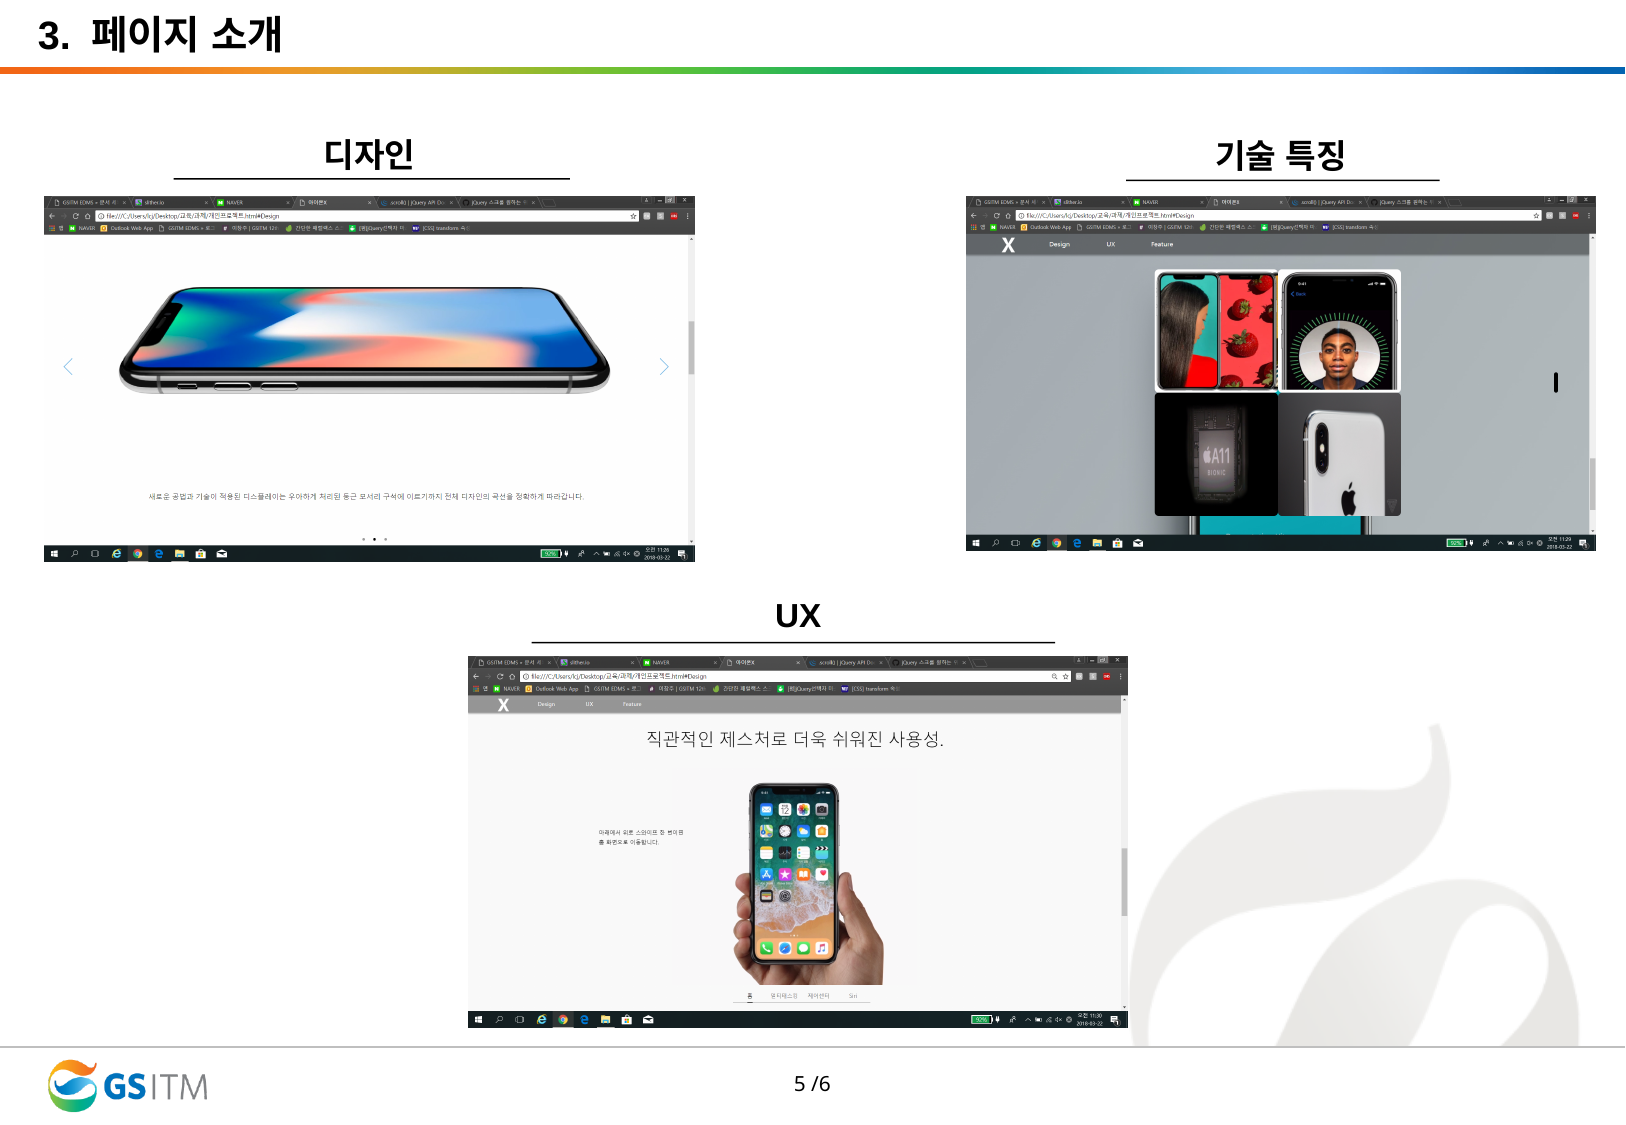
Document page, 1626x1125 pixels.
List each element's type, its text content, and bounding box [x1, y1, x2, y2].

picture [965, 195, 1597, 551]
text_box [159, 133, 579, 181]
picture [468, 656, 1129, 1028]
picture [0, 67, 1625, 74]
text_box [1115, 135, 1447, 183]
picture [44, 1058, 211, 1113]
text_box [488, 597, 1108, 643]
text_box 3. 페이지 소개 [22, 2, 1574, 67]
picture [44, 195, 695, 562]
